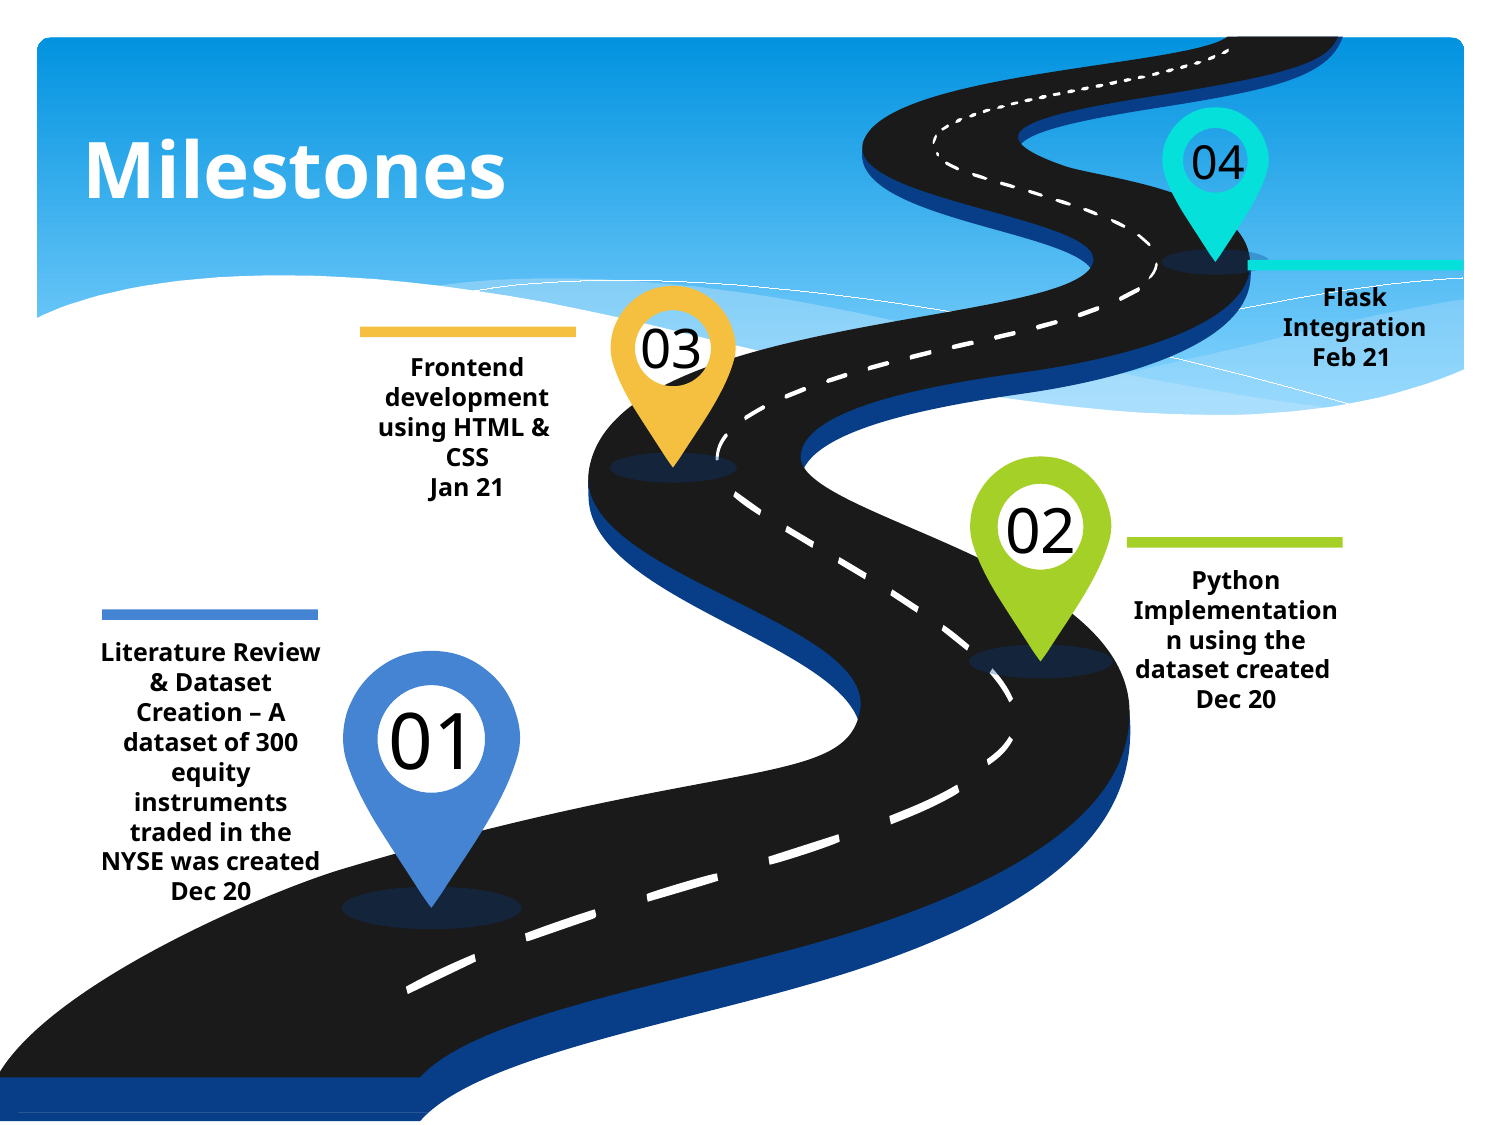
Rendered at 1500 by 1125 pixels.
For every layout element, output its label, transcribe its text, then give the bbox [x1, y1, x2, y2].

text_box [1387, 259, 1465, 272]
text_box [609, 285, 738, 483]
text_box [0, 36, 1344, 1122]
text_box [17, 48, 1383, 1113]
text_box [1161, 107, 1270, 275]
text_box Flask Integration Feb 21 [1387, 274, 1474, 379]
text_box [968, 456, 1113, 679]
